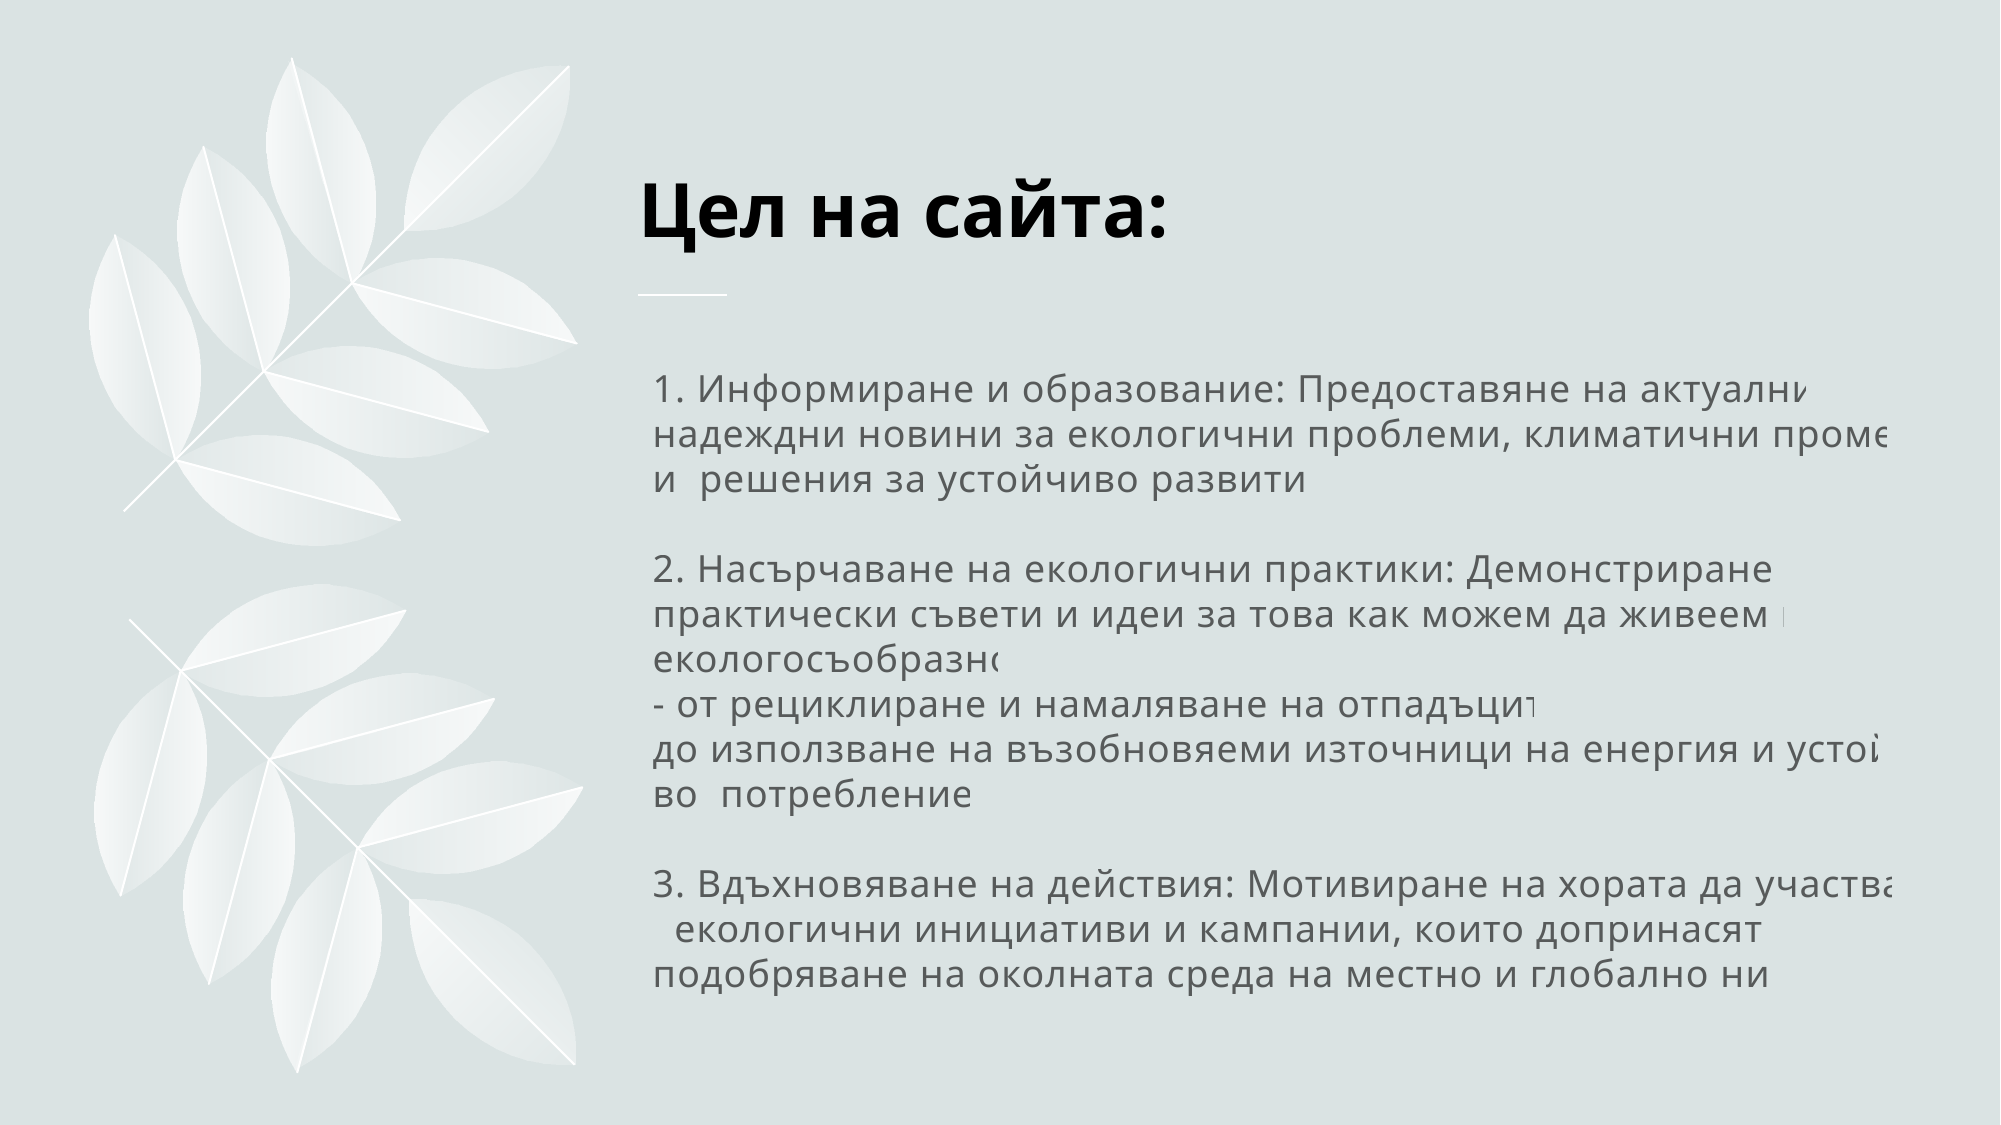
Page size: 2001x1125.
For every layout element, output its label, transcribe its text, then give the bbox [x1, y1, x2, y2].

title Цел на сайта: [638, 64, 1900, 260]
text_box 1. Информиране и образование: Предоставяне на актуални и надеждни новини за екологични проблеми, климатични промени и решения за устойчиво развитие. 2. Насърчаване на екологични практики: Демонстриране на практически съвети и идеи за това как можем да живеем по-екологосъобразно - от рециклиране и намаляване на отпадъците, до използване на възобновяеми източници на енергия и устойчиво потребление. 3. Вдъхновяване на действия: Мотивиране на хората да участват в екологични инициативи и кампании, които допринасят за подобряване на околната среда на местно и глобално ниво. [637, 357, 1976, 1006]
